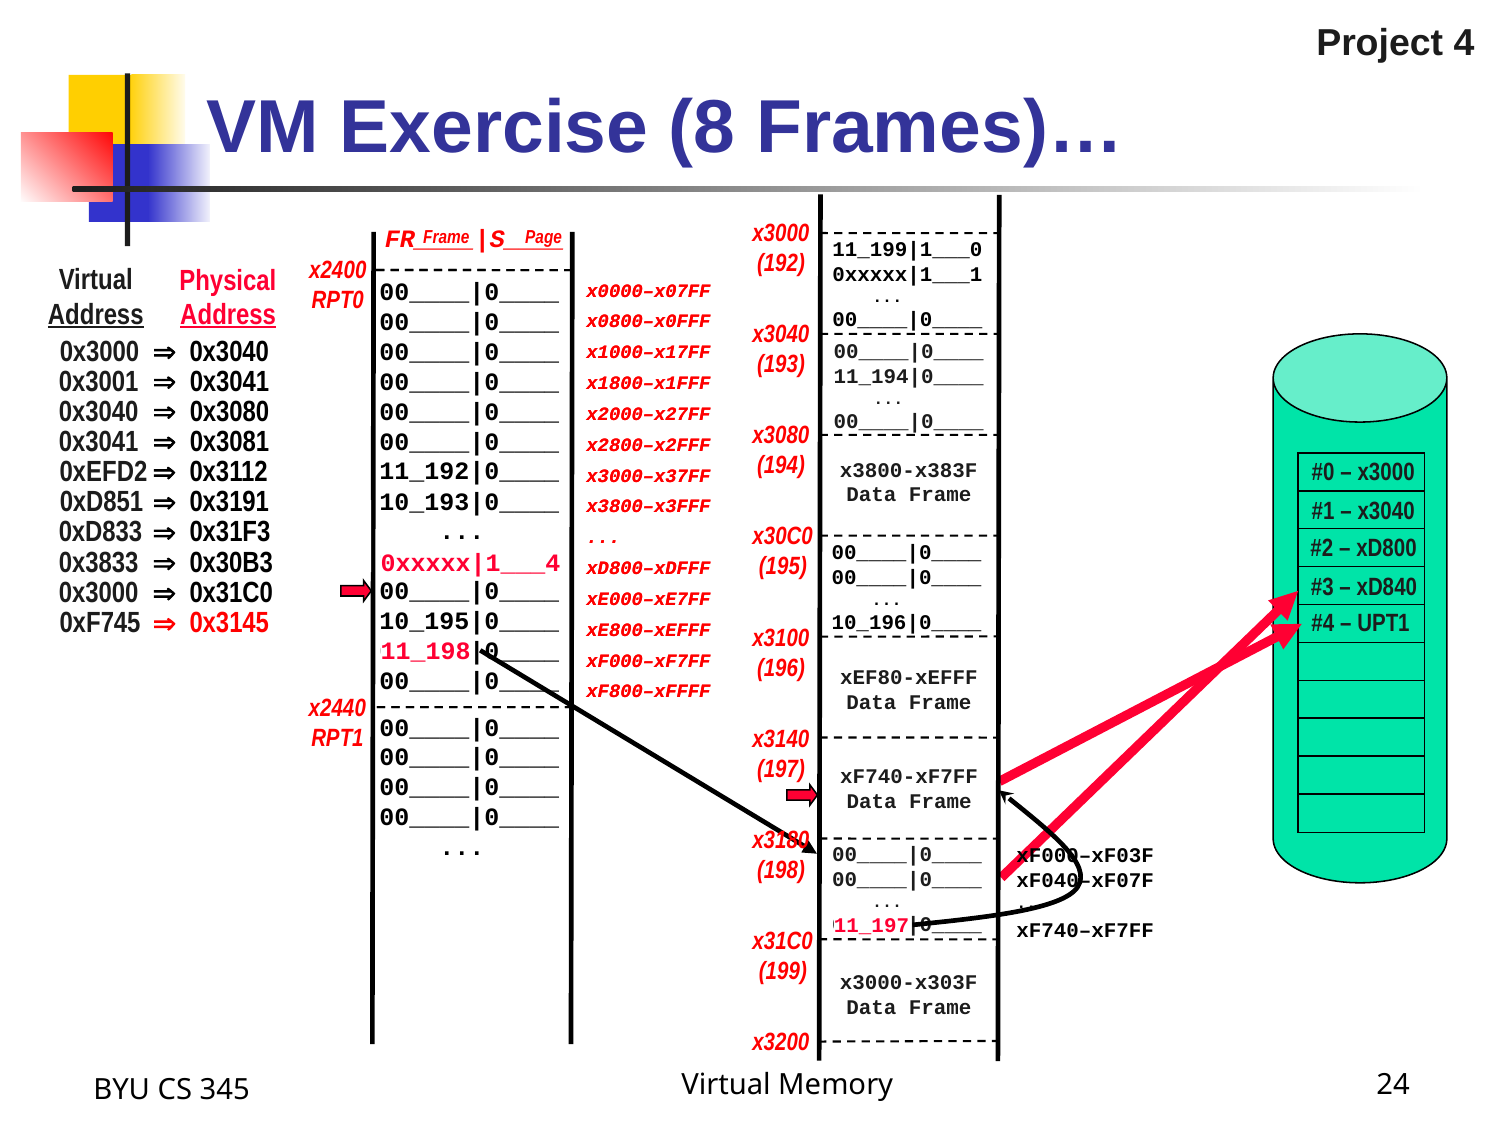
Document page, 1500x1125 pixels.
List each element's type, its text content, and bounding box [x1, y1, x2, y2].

text_box  0x31C0 [138, 565, 289, 616]
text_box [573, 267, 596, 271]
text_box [1272, 333, 1448, 884]
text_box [1004, 545, 1426, 836]
text_box x2440 RPT1 [293, 684, 372, 760]
slide_number BYU CS 345 [78, 1037, 391, 1113]
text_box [1196, 568, 1434, 937]
text_box 0x3040 [44, 384, 131, 414]
text_box  0x3145 [138, 596, 285, 646]
text_box Project 4 [951, 10, 1490, 71]
text_box  0x3191 [138, 475, 285, 505]
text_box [1094, 844, 1192, 943]
text_box  0x3041 [131, 354, 285, 384]
text_box 0x3833 [44, 535, 138, 565]
text_box 0x3001 [44, 354, 131, 384]
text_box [368, 214, 582, 261]
text_box 0x3041 [44, 414, 131, 444]
text_box 0xD851 [44, 475, 138, 505]
title VM Exercise (8 Frames)… [191, 25, 1236, 176]
text_box  0x3112 [137, 444, 283, 475]
text_box 0xF745 [44, 596, 138, 646]
slide_number 24 [1112, 1037, 1425, 1113]
text_box 0xD833 [44, 505, 137, 535]
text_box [737, 196, 1001, 1064]
text_box  0x3081 [131, 414, 285, 465]
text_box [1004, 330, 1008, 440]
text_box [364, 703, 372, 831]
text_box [378, 545, 732, 836]
text_box Physical Address [164, 253, 292, 338]
text_box Virtual Address [33, 253, 159, 338]
text_box 0x3000 [45, 324, 138, 354]
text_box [320, 499, 372, 602]
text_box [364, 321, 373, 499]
text_box 00____|0____ 00____|0____ 00____|0____ 00____|0____ 00____|0____ 00____|0____ 11_192|0____ 10_193|0____ ... 10_197|0____ 00____|0____ 10_195|0____ 00____|0____ 00____|0____ [374, 268, 572, 544]
footer Virtual Memory [549, 1037, 1025, 1113]
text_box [379, 844, 732, 943]
text_box 0xEFD2 [44, 444, 137, 475]
text_box  0x3080 [131, 384, 285, 414]
text_box  0x30B3 [138, 535, 289, 565]
text_box x2400 RPT0 [294, 246, 382, 321]
text_box 0x3000 [44, 565, 138, 596]
text_box  0x31F3 [137, 505, 286, 535]
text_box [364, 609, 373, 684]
text_box  0x3040 [138, 324, 285, 354]
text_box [1004, 762, 1093, 937]
text_box x0000–x07FF x0800–x0FFF x1000–x17FF x1800–x1FFF x2000–x27FF x2800–x2FFF x3000–x37FF x3800–x3FFF ... xD800–xDFFF xE000–xE7FF xE800–xEFFF xF000–xF7FF xF800–xFFFF [571, 271, 732, 544]
